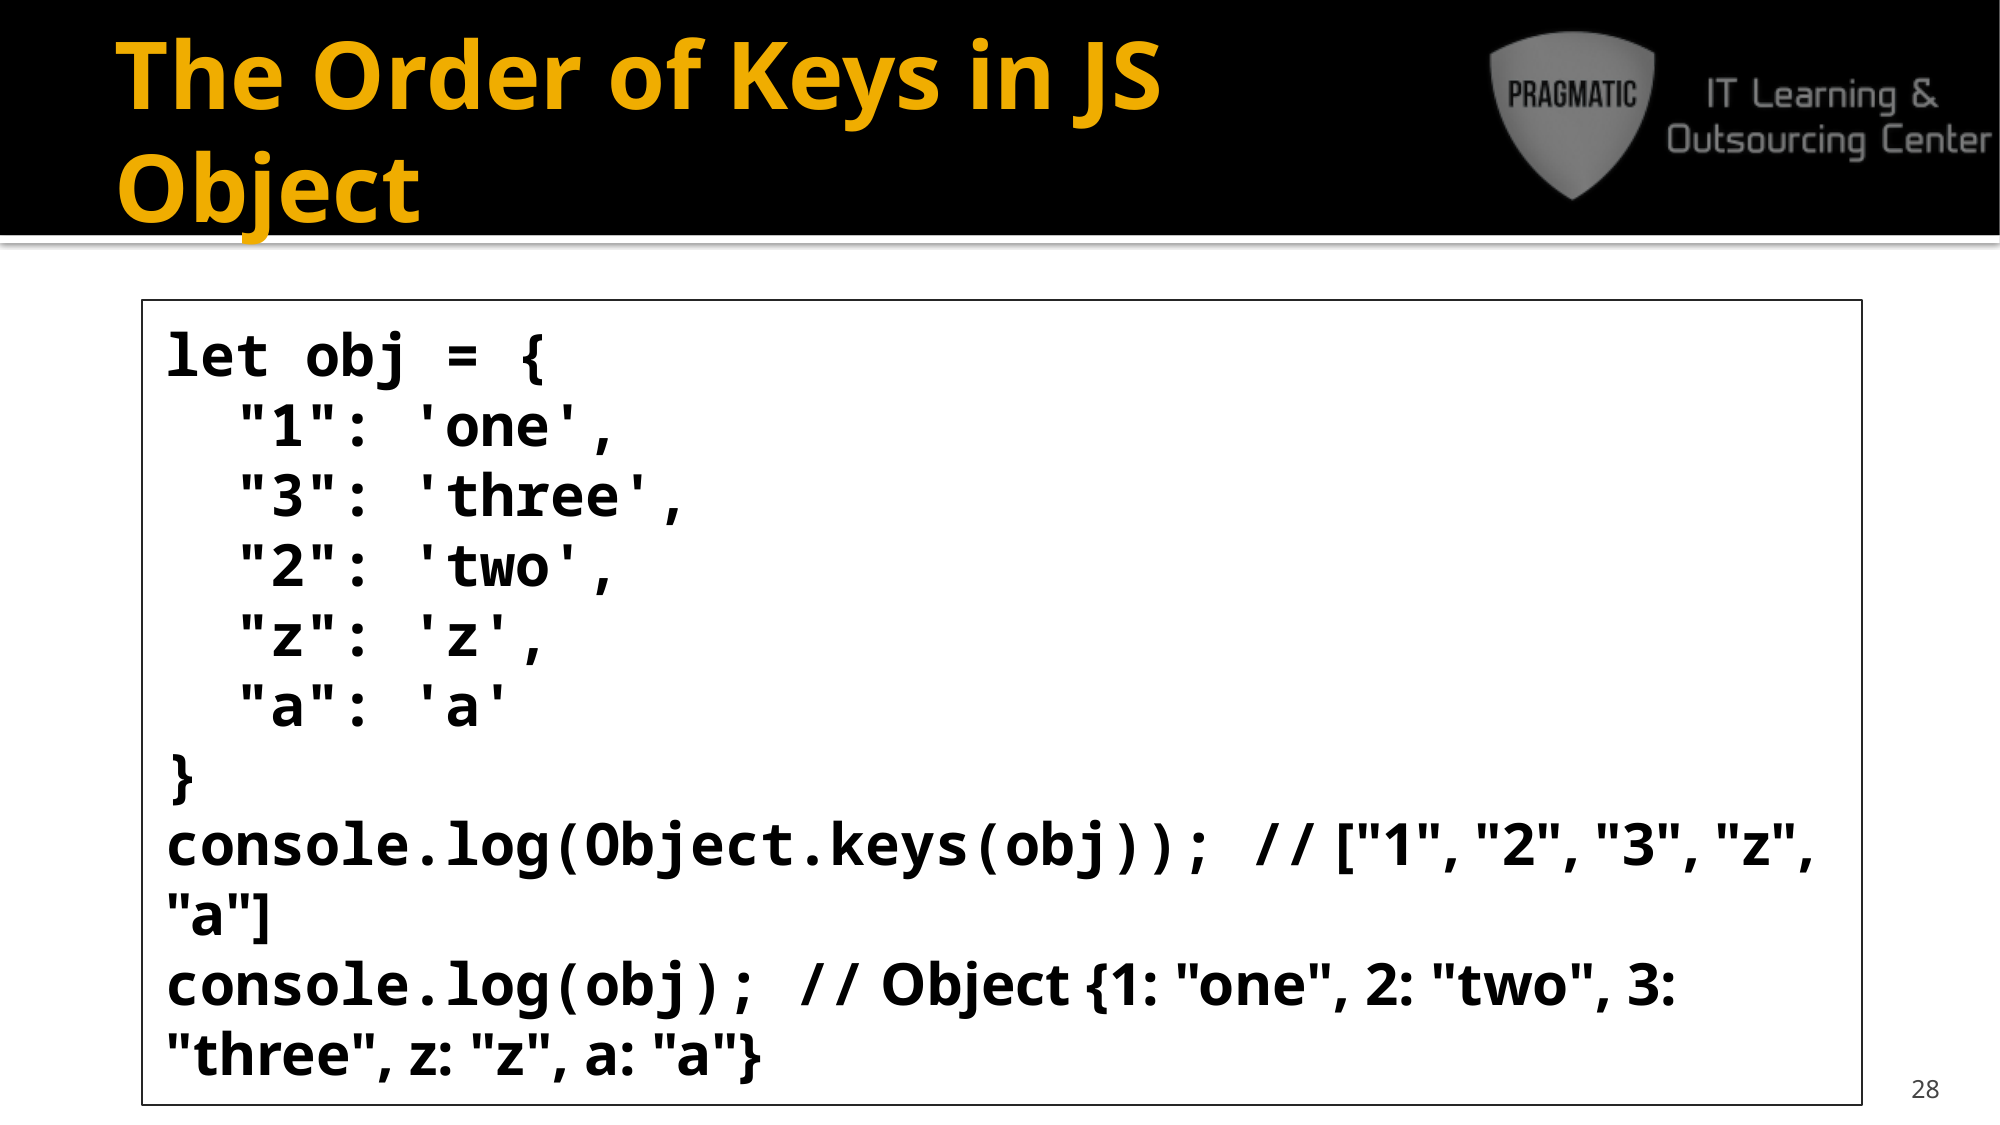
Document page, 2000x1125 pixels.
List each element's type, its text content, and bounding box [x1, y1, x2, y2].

slide_number 28 [1794, 1062, 1955, 1108]
text_box let obj = { "1": 'one', "3": 'three', "2": 'two', "z": 'z', "a": 'a' } console.log(Object.keys(obj)); // ["1", "2", "3", "z", "a"] console.log(obj); // Object {1: "one", 2: "two", 3: "three", z: "z", a: "a"} [141, 299, 1863, 1106]
picture [1484, 24, 2000, 207]
title The Order of Keys in JS Object [99, 25, 1475, 231]
